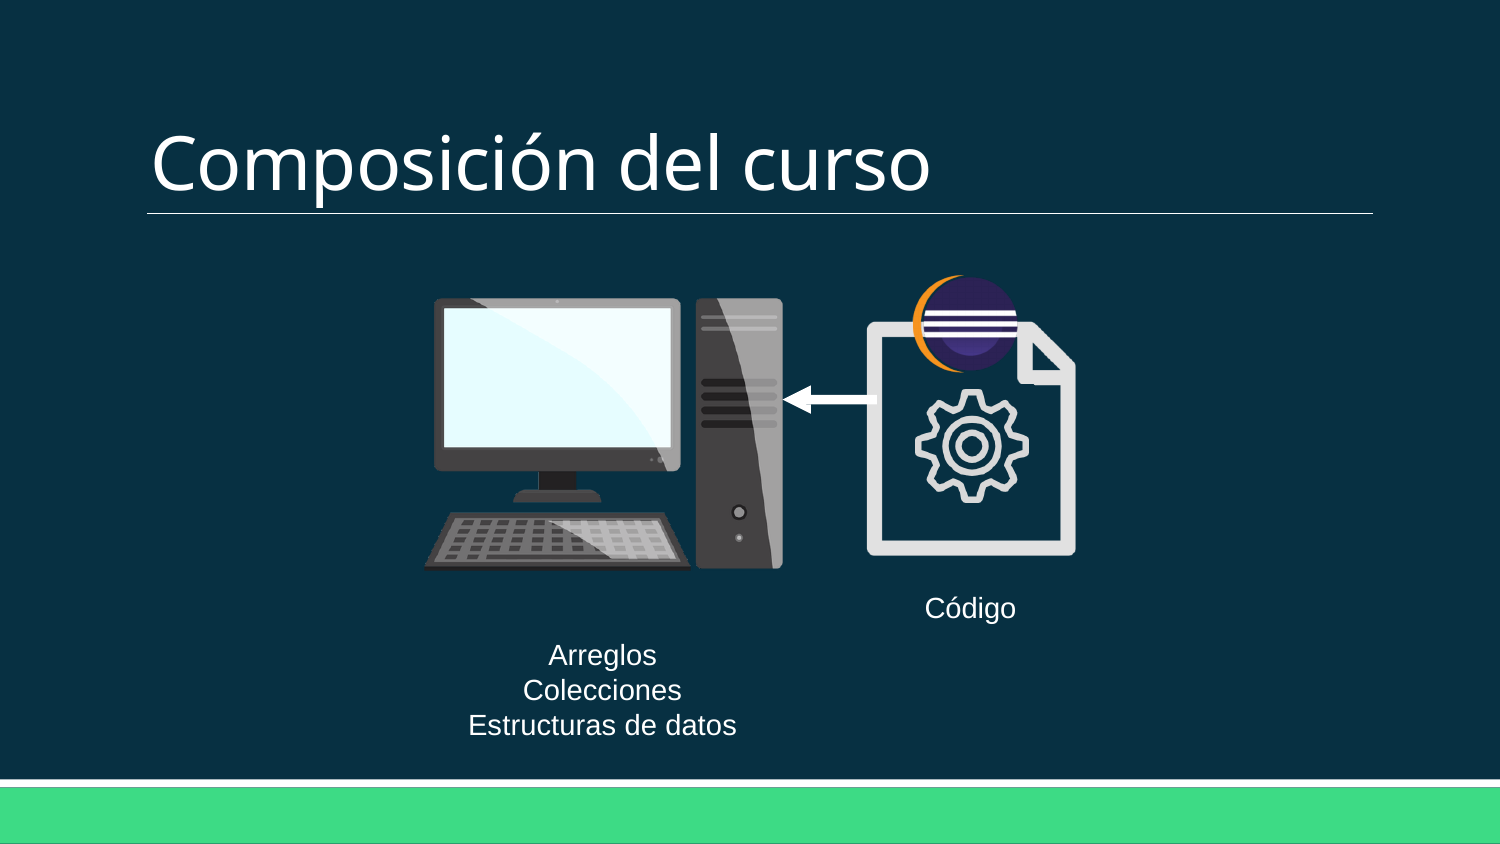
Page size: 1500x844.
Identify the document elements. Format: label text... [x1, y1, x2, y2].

text_box Código [922, 587, 1020, 625]
title Composición del curso [135, 35, 1373, 214]
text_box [421, 296, 1076, 572]
text_box Arreglos Colecciones Estructuras de datos [375, 629, 831, 749]
picture [910, 268, 1020, 376]
picture [904, 381, 1033, 509]
